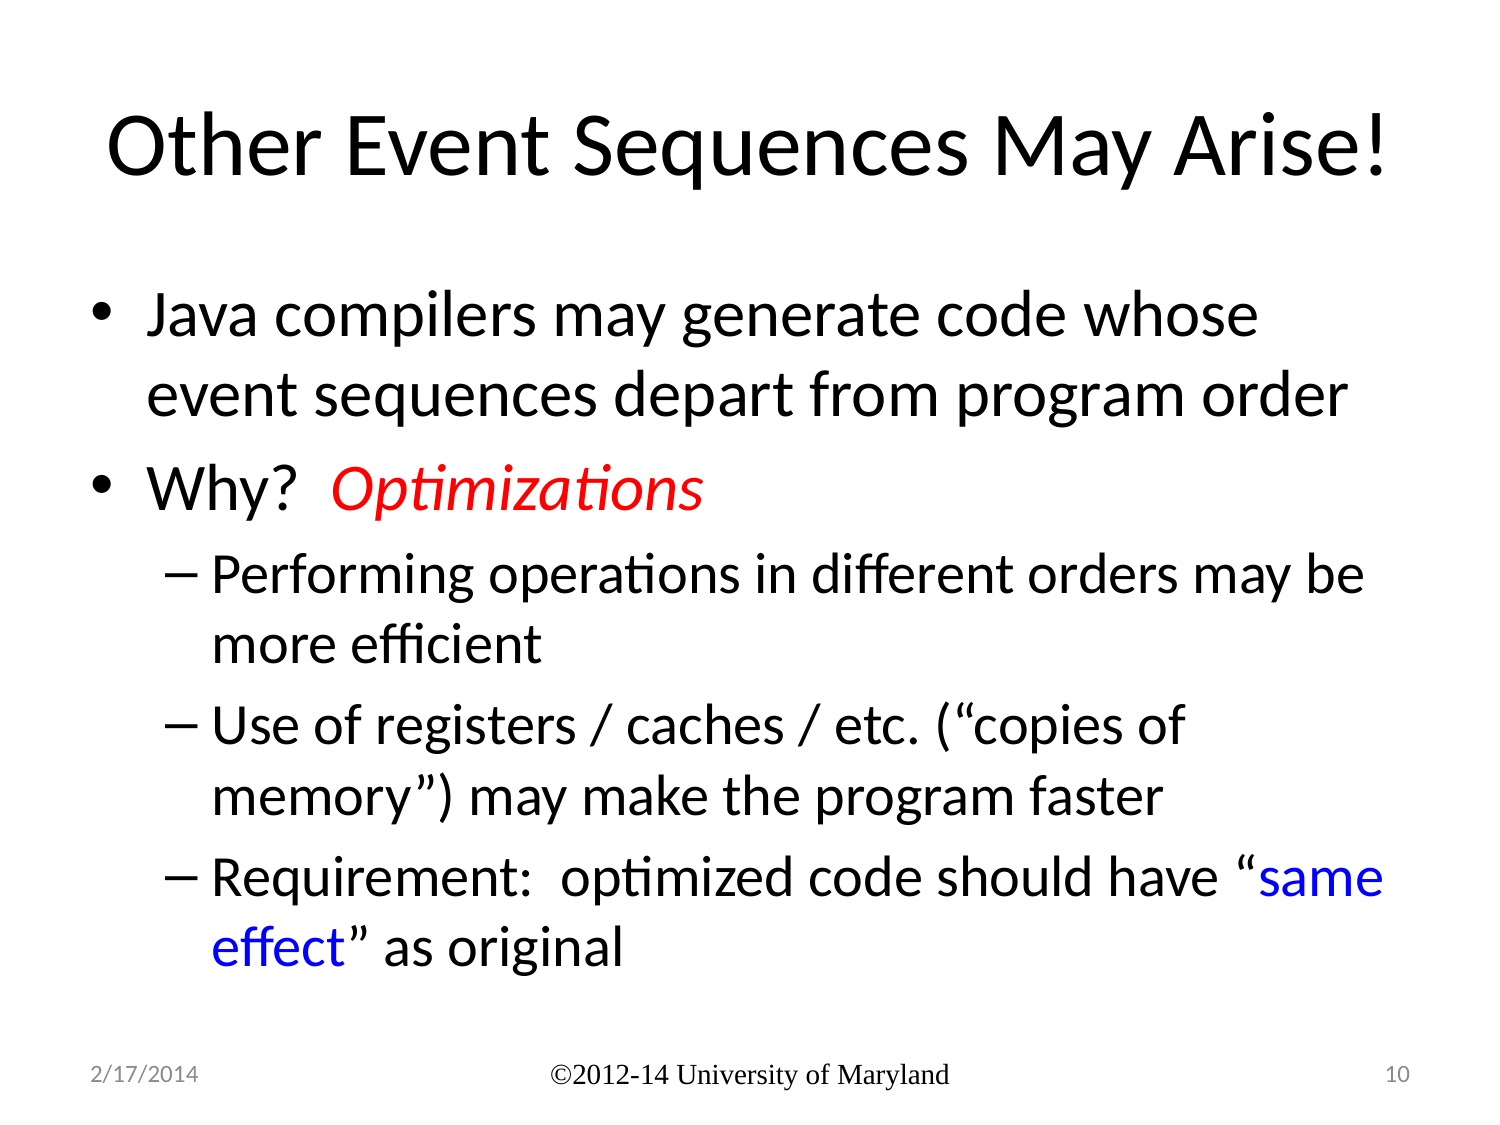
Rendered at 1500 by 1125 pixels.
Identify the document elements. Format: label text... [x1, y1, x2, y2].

list Java compilers may generate code whose event sequences depart from program order Why? Optimizations Performing operations in different orders may be more efficient Use of registers / caches / etc. (“copies of memory”) may make the program faster Requirement: optimized code should have “same effect” as original [75, 262, 1425, 1005]
footer ©2012-14 University of Maryland [512, 1042, 988, 1103]
slide_number 10 [1074, 1042, 1425, 1103]
title Other Event Sequences May Arise! [75, 45, 1425, 233]
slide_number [75, 1042, 425, 1103]
